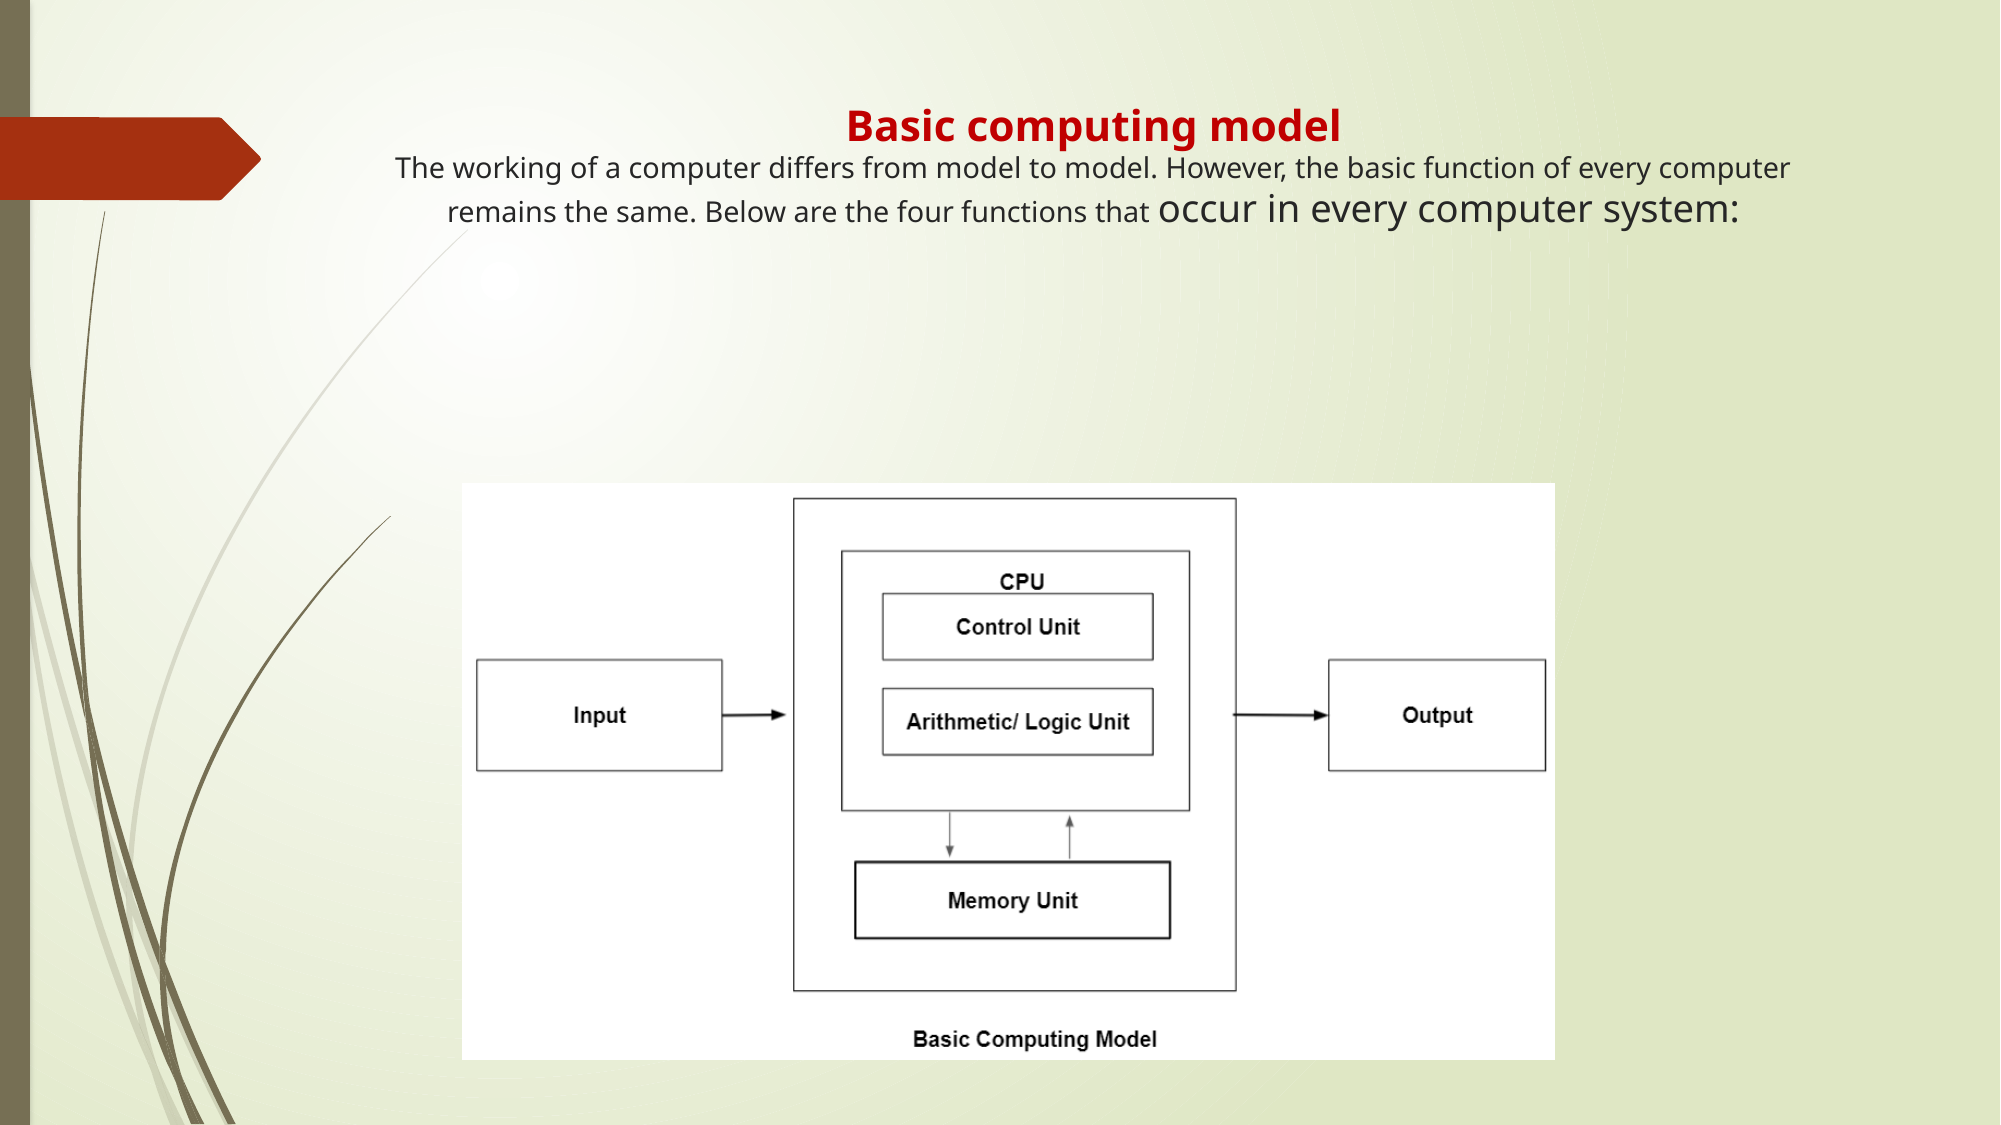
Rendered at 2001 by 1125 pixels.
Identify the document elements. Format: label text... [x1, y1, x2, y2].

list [462, 483, 1556, 1060]
title Basic computing model The working of a computer differs from model to model. However, the basic function of every computer remains the same. Below are the four functions that occur in every computer system: [362, 91, 1825, 303]
